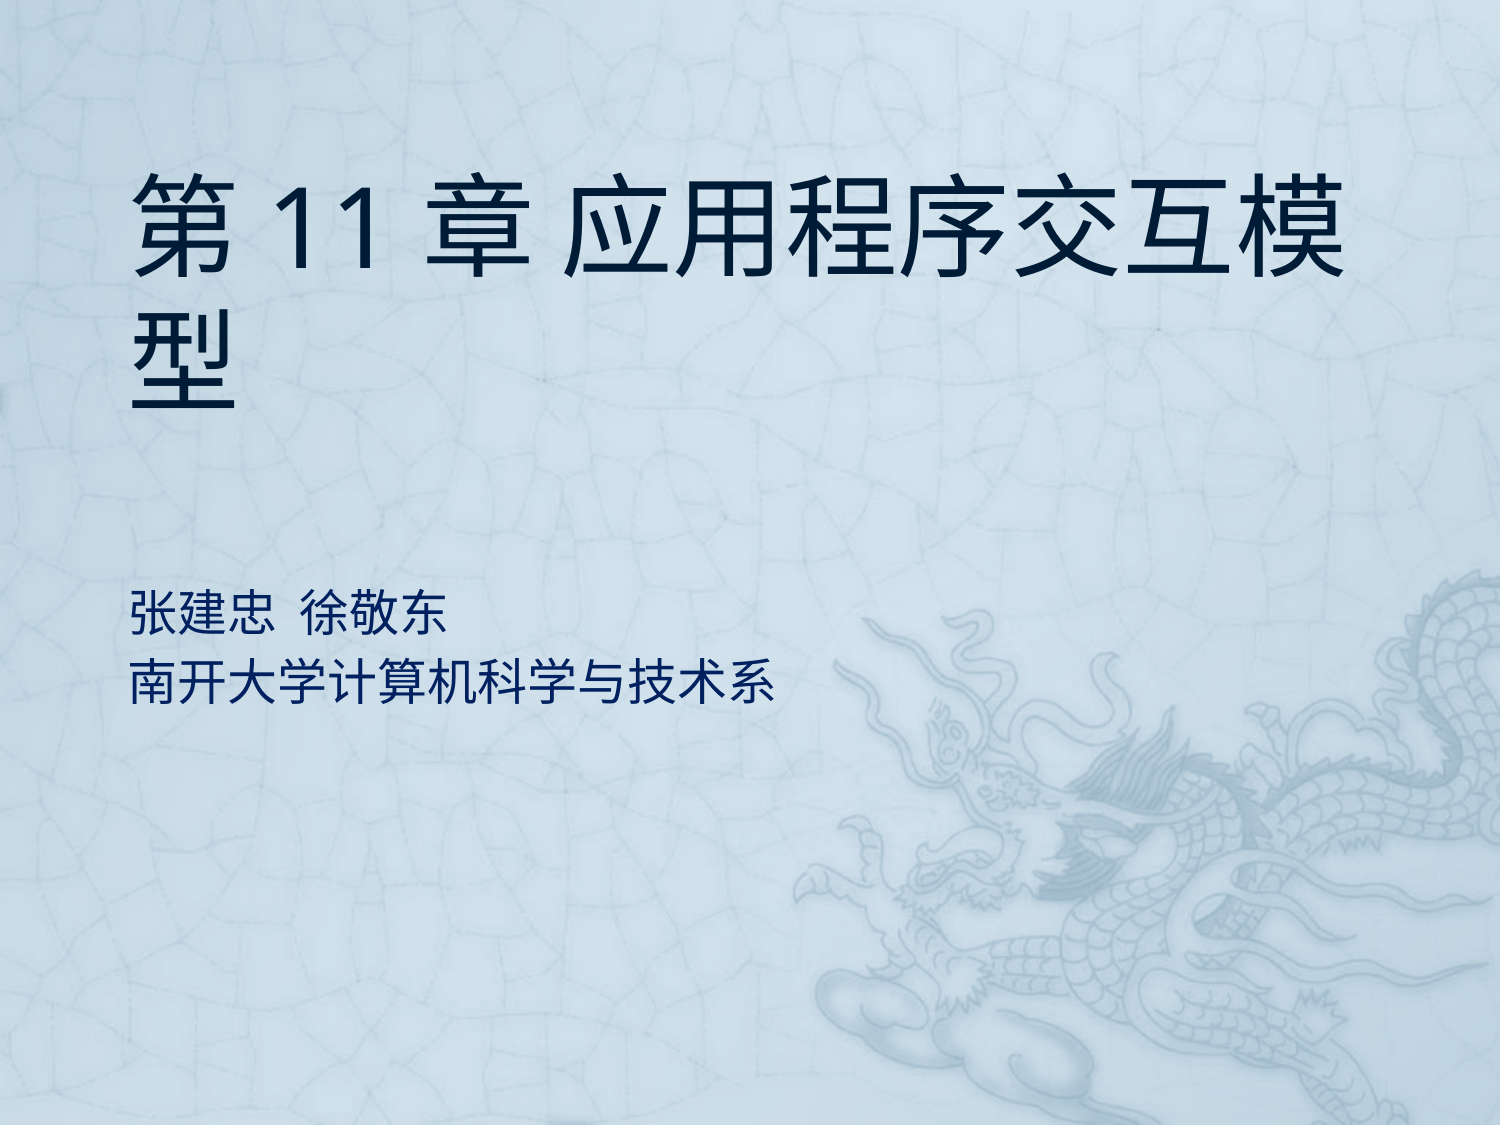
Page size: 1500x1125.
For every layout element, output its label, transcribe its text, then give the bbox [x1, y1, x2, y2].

subtitle 张建忠 徐敬东 南开大学计算机科学与技术系 [112, 433, 1207, 722]
title 第11章 应用程序交互模型 [112, 192, 1442, 434]
